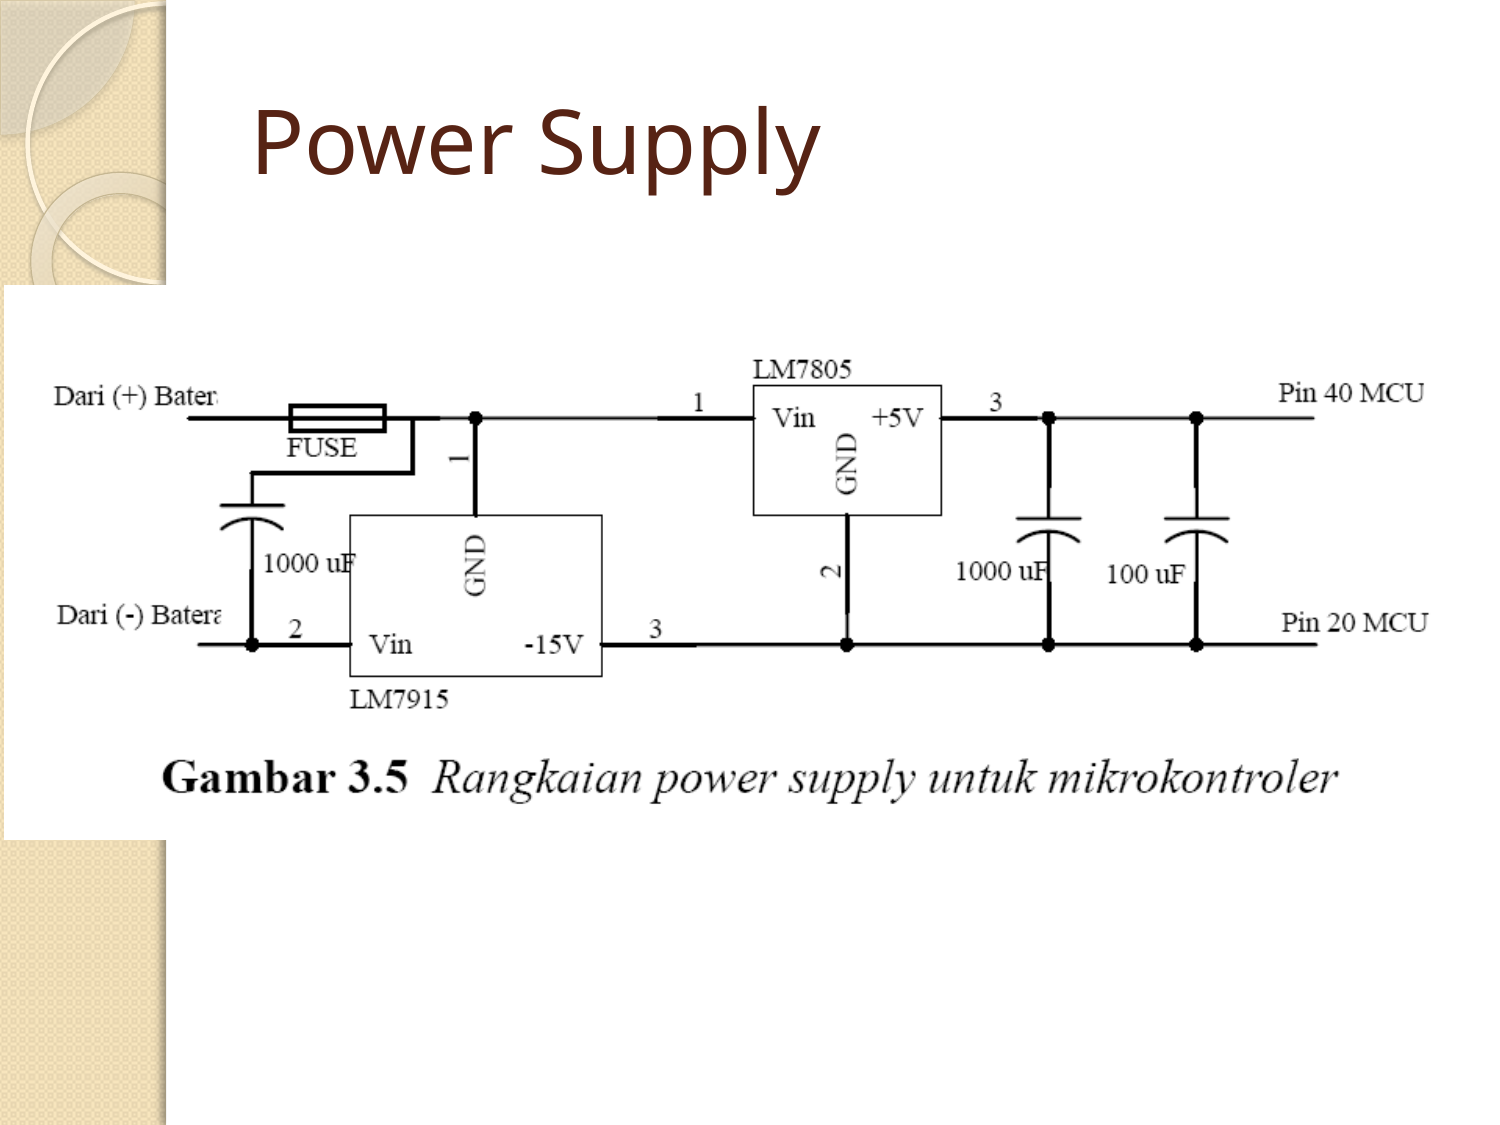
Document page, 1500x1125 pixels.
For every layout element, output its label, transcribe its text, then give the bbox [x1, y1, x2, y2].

picture [4, 284, 1496, 841]
title Power Supply [235, 45, 1466, 233]
